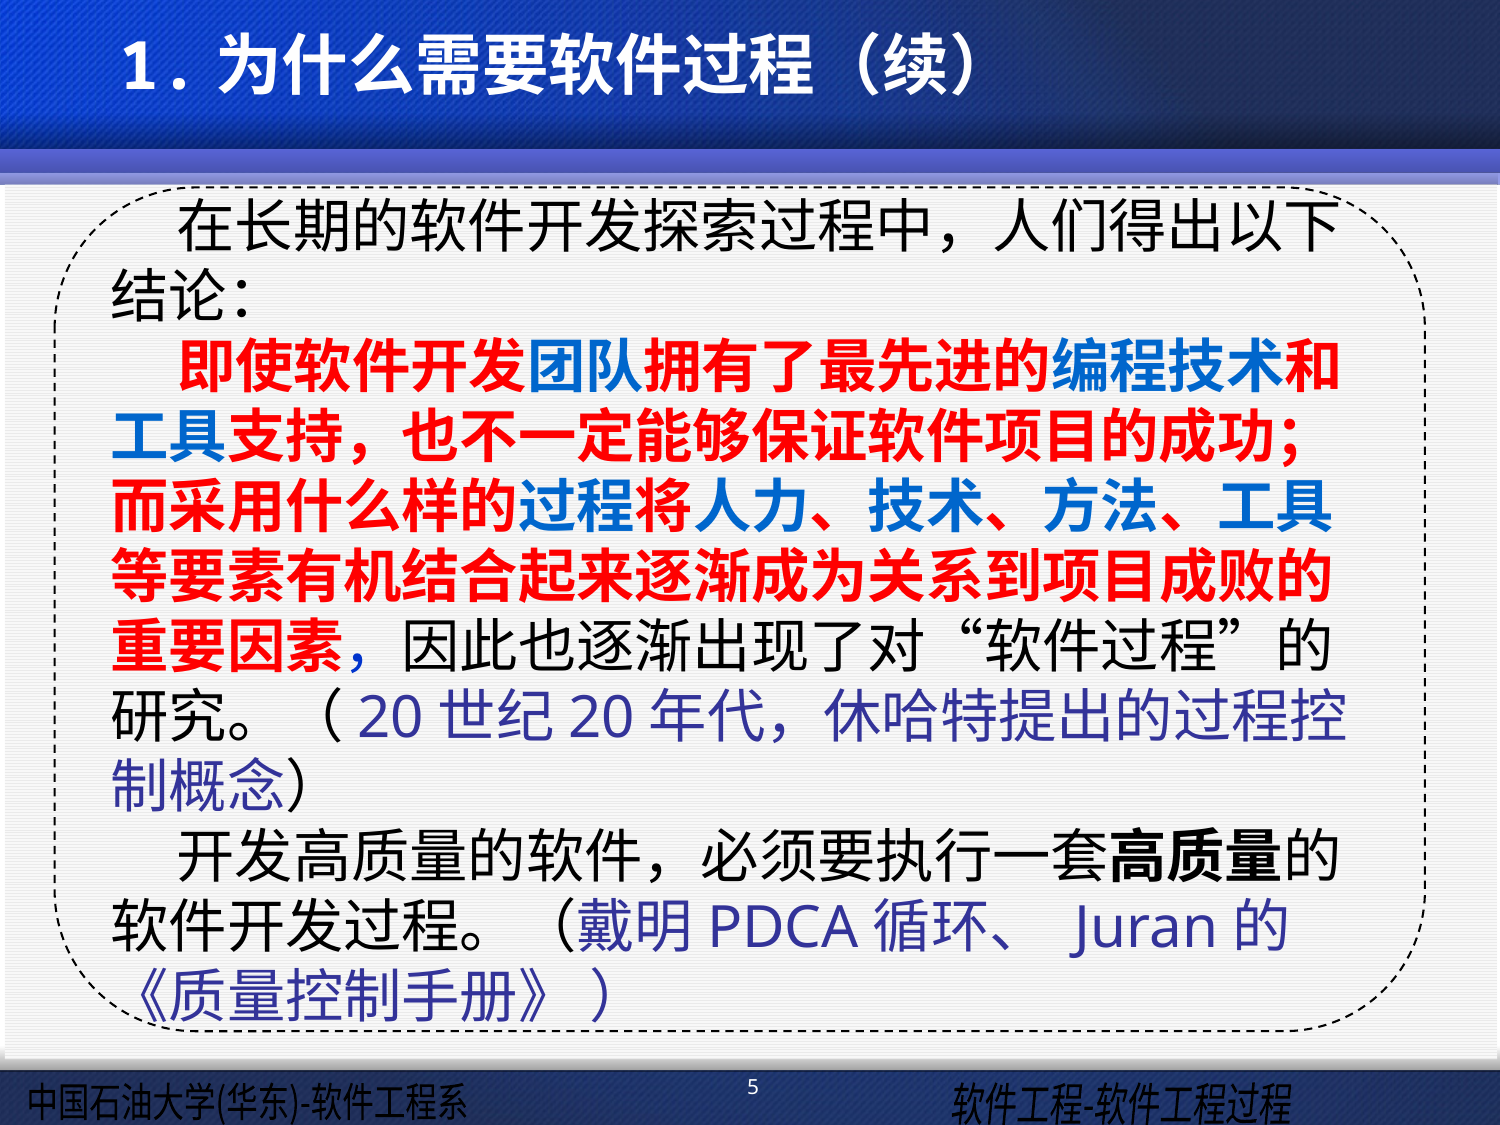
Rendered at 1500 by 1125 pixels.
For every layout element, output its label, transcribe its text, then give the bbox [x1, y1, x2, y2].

picture [0, 1, 1500, 148]
slide_number 5 [672, 1069, 834, 1110]
picture [0, 1071, 1500, 1125]
picture [1110, 1115, 1122, 1125]
picture [967, 1114, 978, 1125]
text_box 1.为什么需要软件过程（续） [104, 15, 1376, 111]
text_box 在长期的软件开发探索过程中，人们得出以下结论： 即使软件开发团队拥有了最先进的编程技术和工具支持，也不一定能够保证软件项目的成功；而采用什么样的过程将人力、技术、方法、工具等要素有机结合起来逐渐成为关系到项目成败的重要因素，因此也逐渐出现了对“软件过程”的研究。（20世纪20年代，休哈特提出的过程控制概念） 开发高质量的软件，必须要执行一套高质量的软件开发过程。（戴明PDCA循环、 Juran的《质量控制手册》 ） [54, 187, 1425, 1032]
